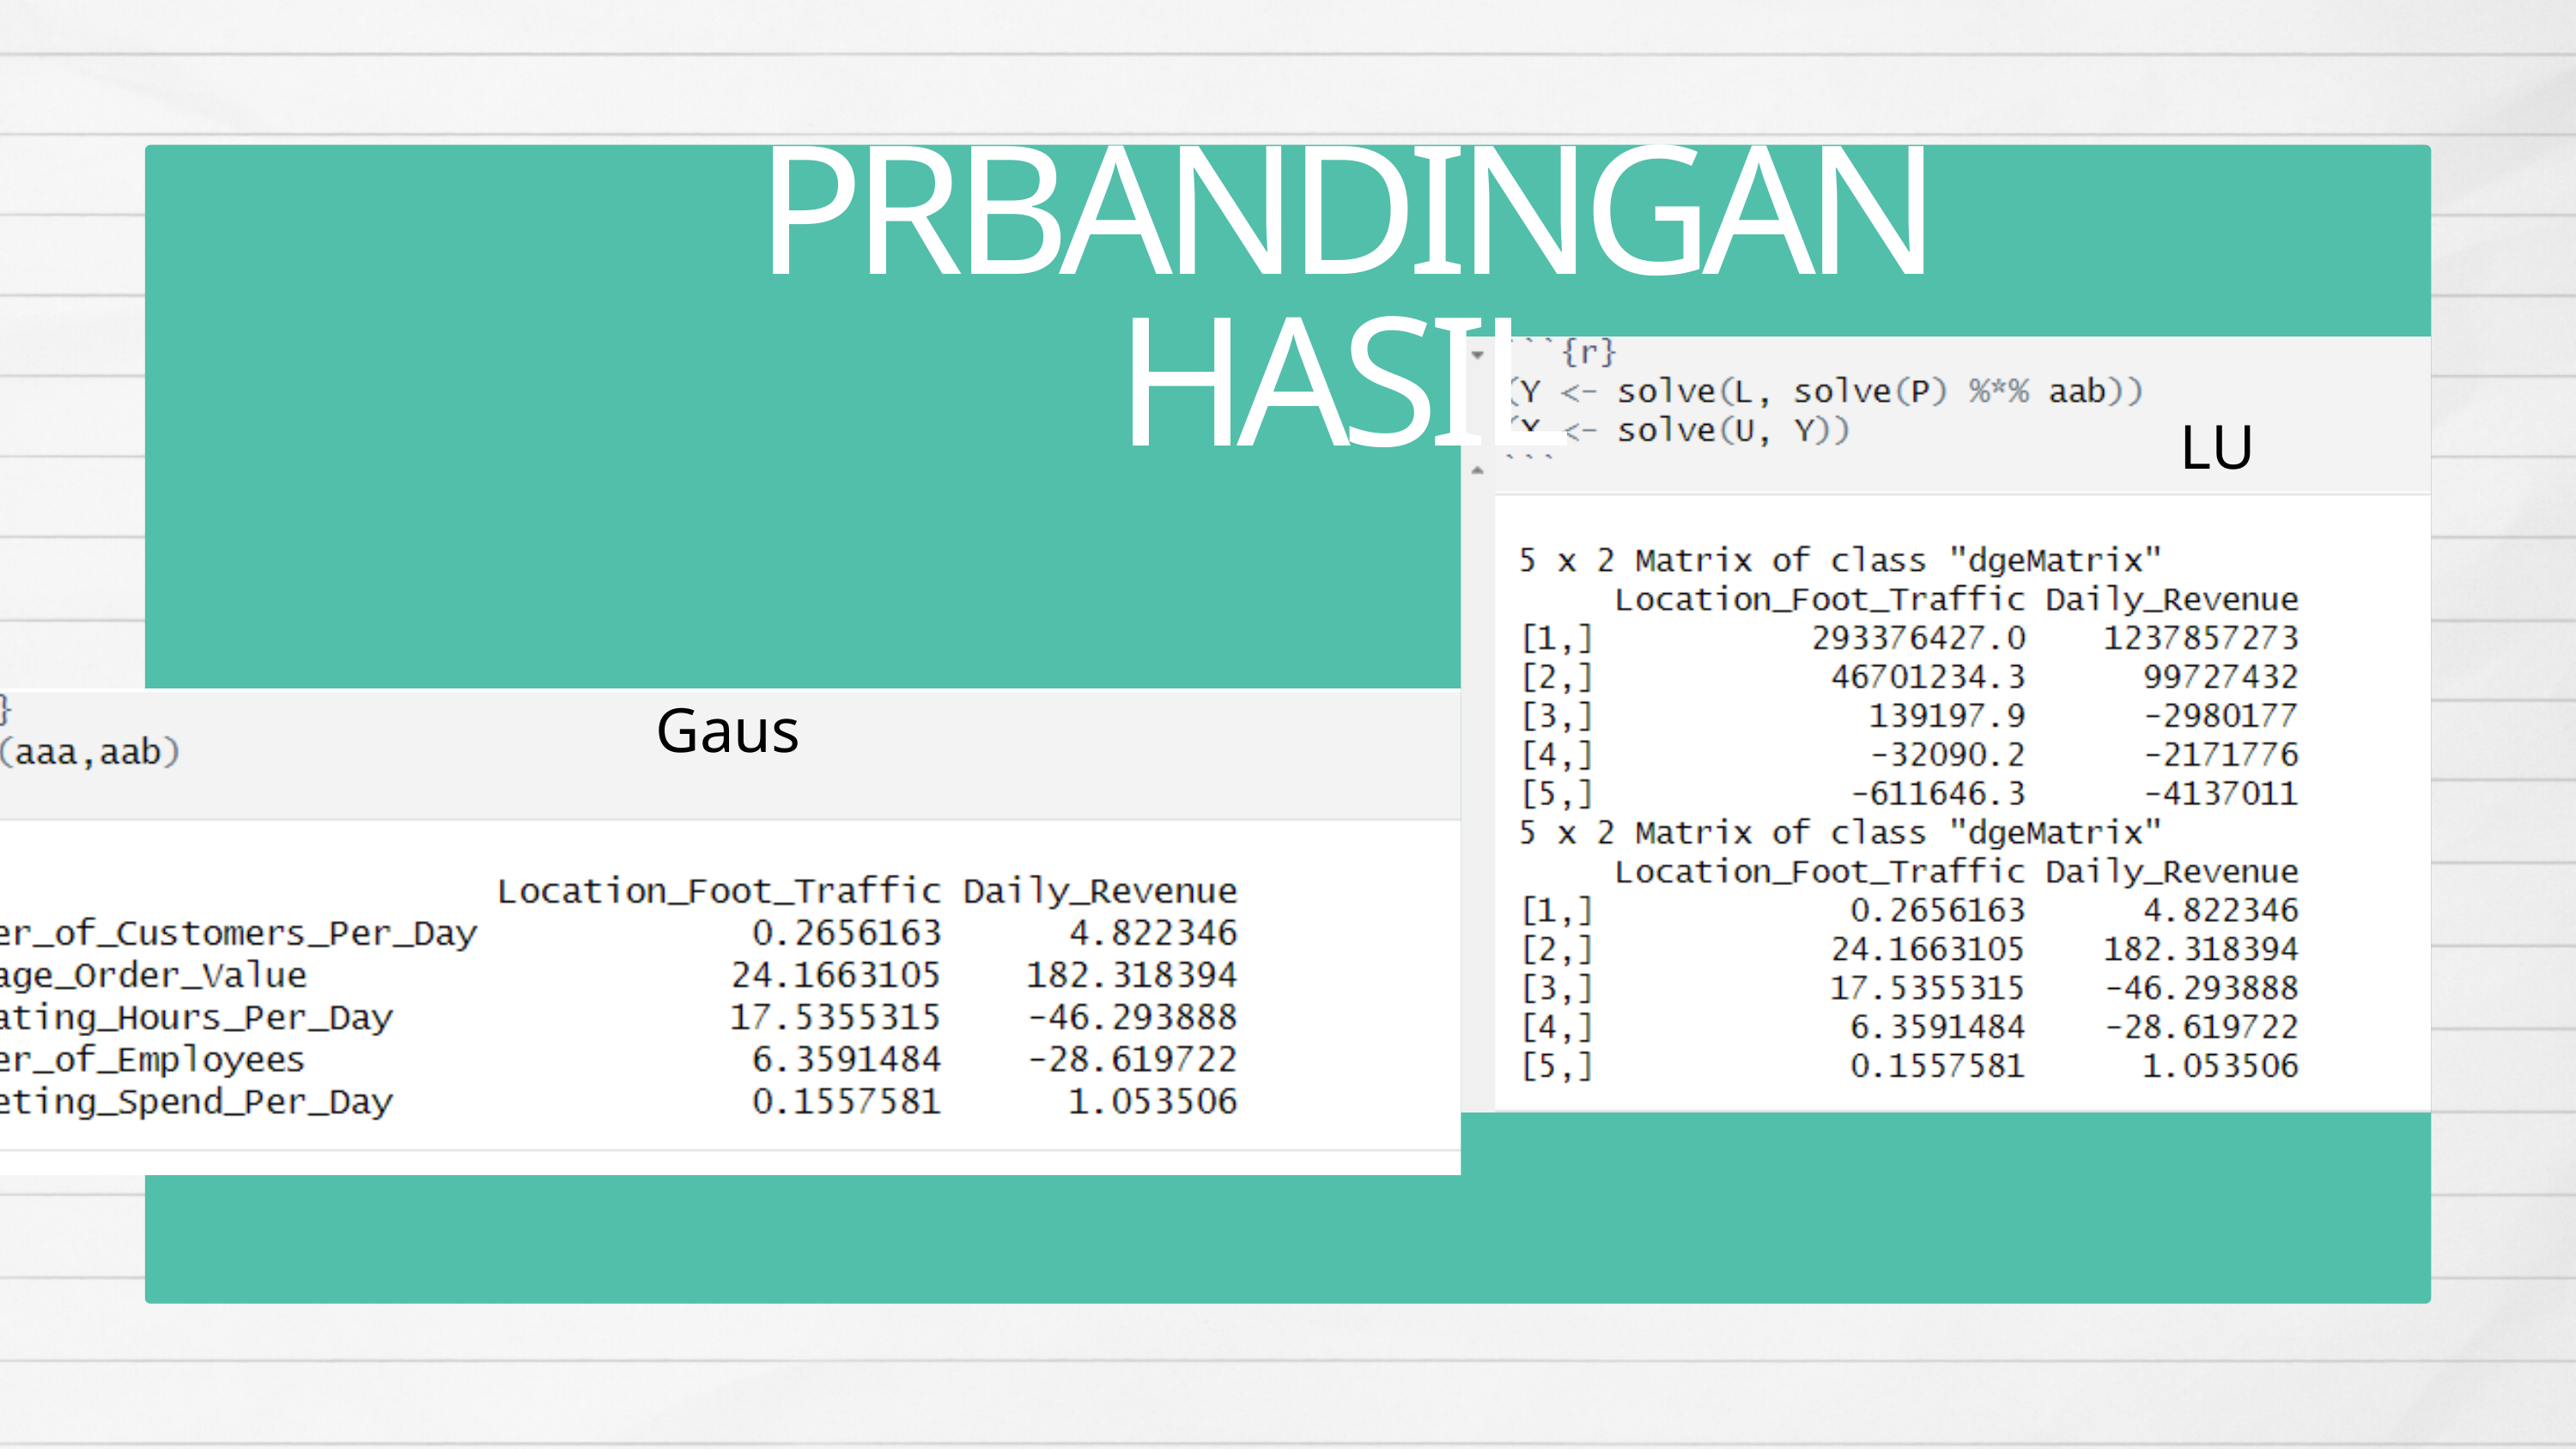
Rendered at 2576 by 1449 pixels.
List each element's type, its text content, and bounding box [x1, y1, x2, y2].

text_box [0, 0, 2576, 1449]
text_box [144, 144, 2432, 1304]
text_box PRBANDINGAN HASIL [654, 137, 2032, 142]
text_box [0, 688, 139, 1175]
